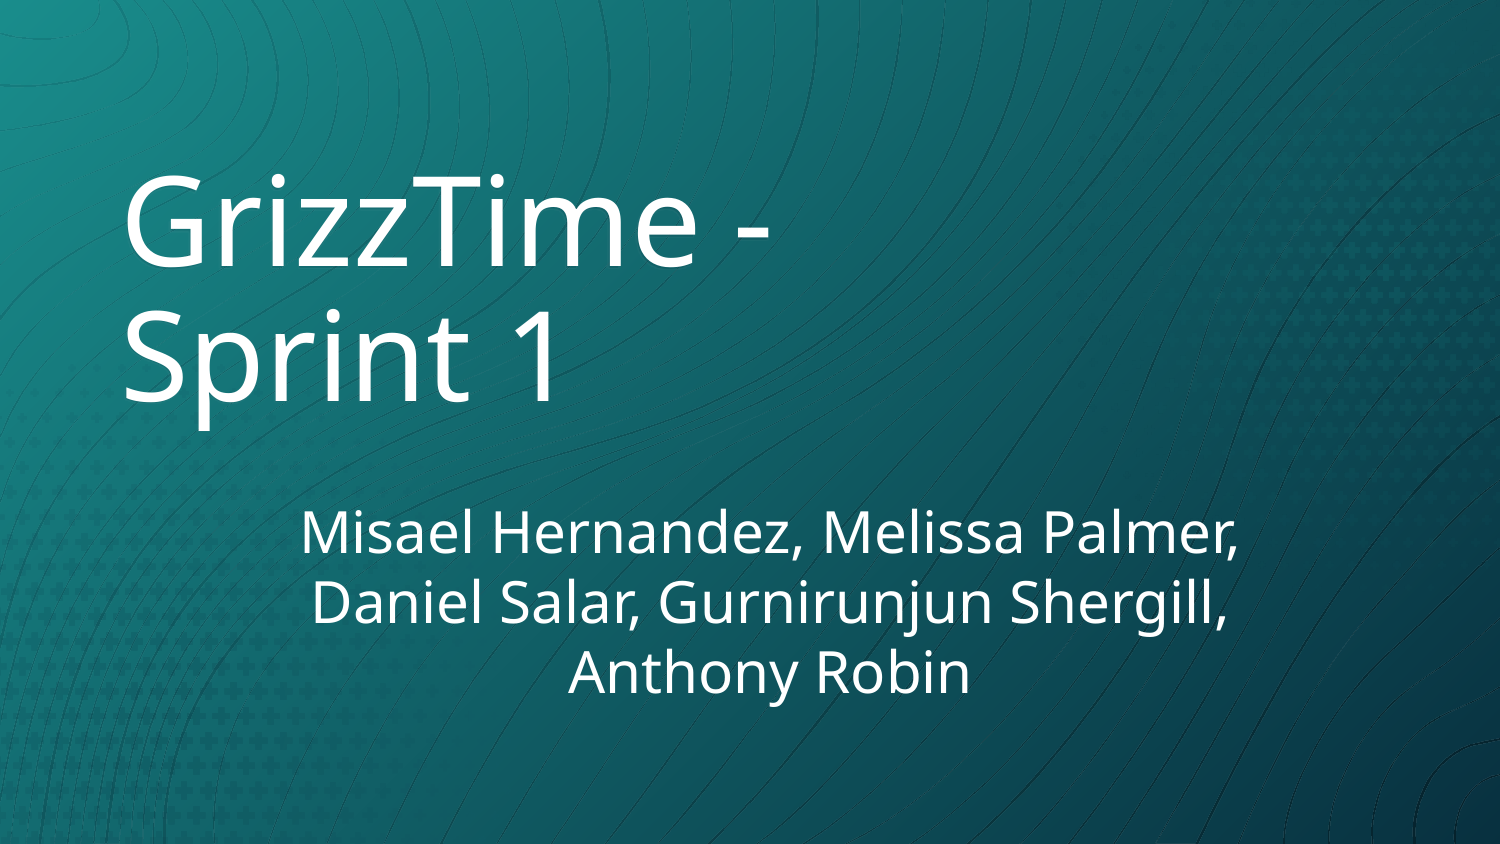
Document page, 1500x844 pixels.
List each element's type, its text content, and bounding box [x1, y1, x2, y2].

text_box Misael Hernandez, Melissa Palmer, Daniel Salar, Gurnirunjun Shergill, Anthony Robin [222, 480, 1319, 641]
title GrizzTime - Sprint 1 [119, 141, 850, 446]
